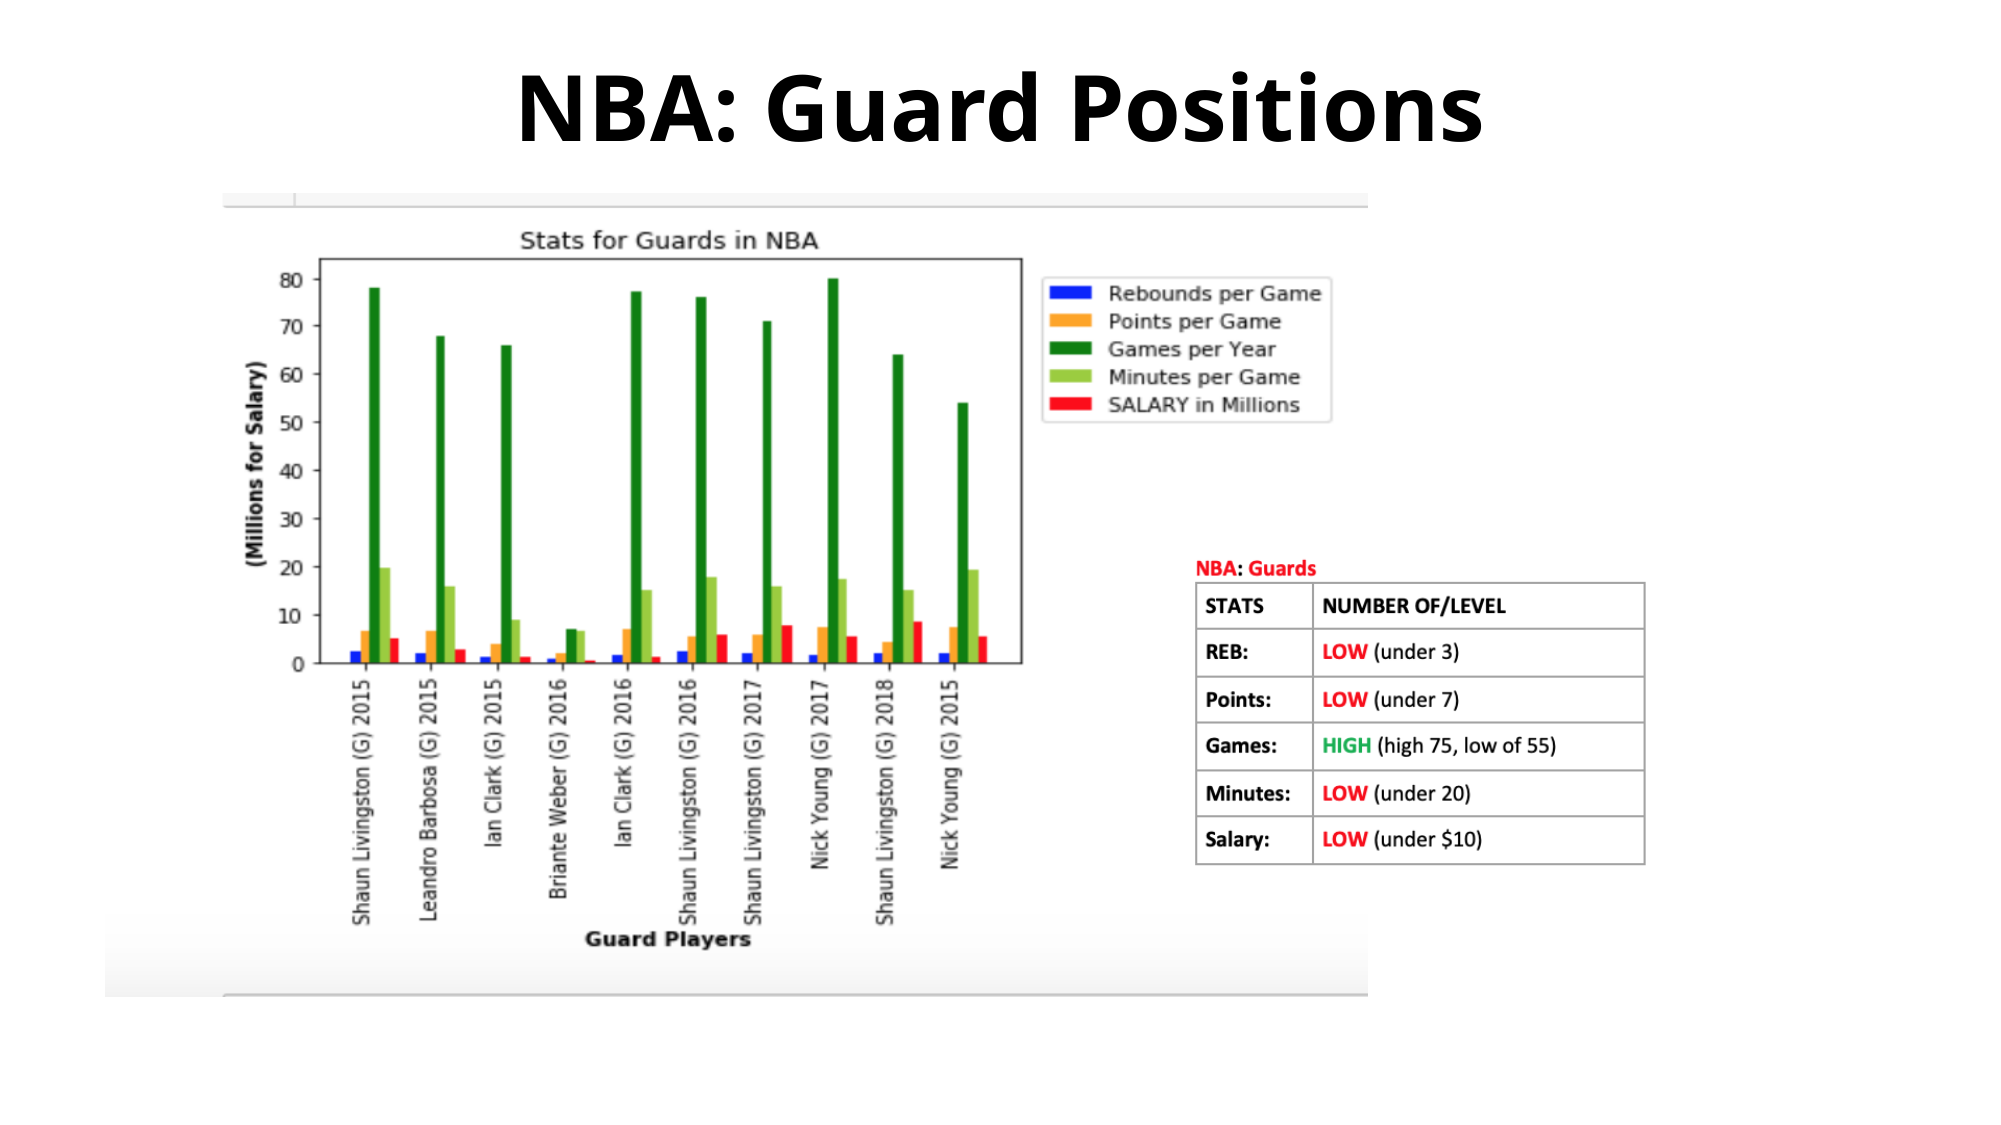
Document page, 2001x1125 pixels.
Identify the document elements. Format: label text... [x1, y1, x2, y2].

picture [1166, 535, 1678, 884]
title NBA: Guard Positions [137, 7, 1863, 216]
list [105, 193, 1368, 997]
